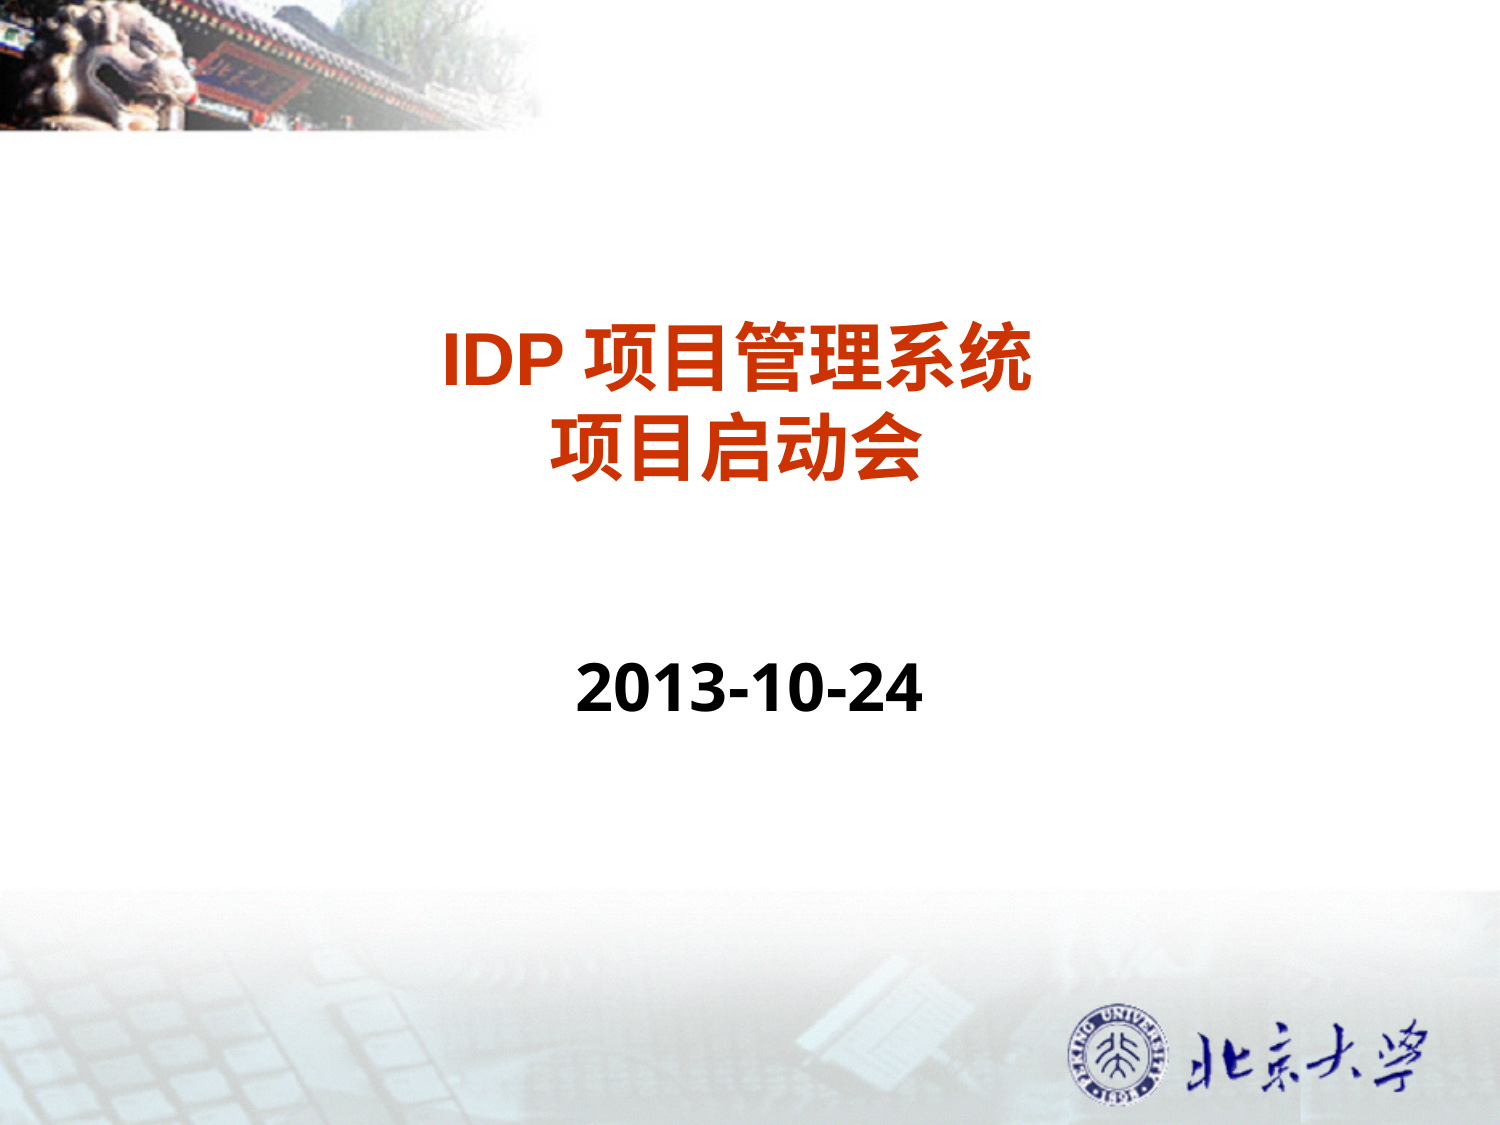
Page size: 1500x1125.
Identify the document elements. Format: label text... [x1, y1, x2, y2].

title IDP项目管理系统 项目启动会 [199, 302, 1276, 422]
subtitle 2013-10-24 [224, 637, 1276, 926]
picture [0, 0, 1500, 1125]
